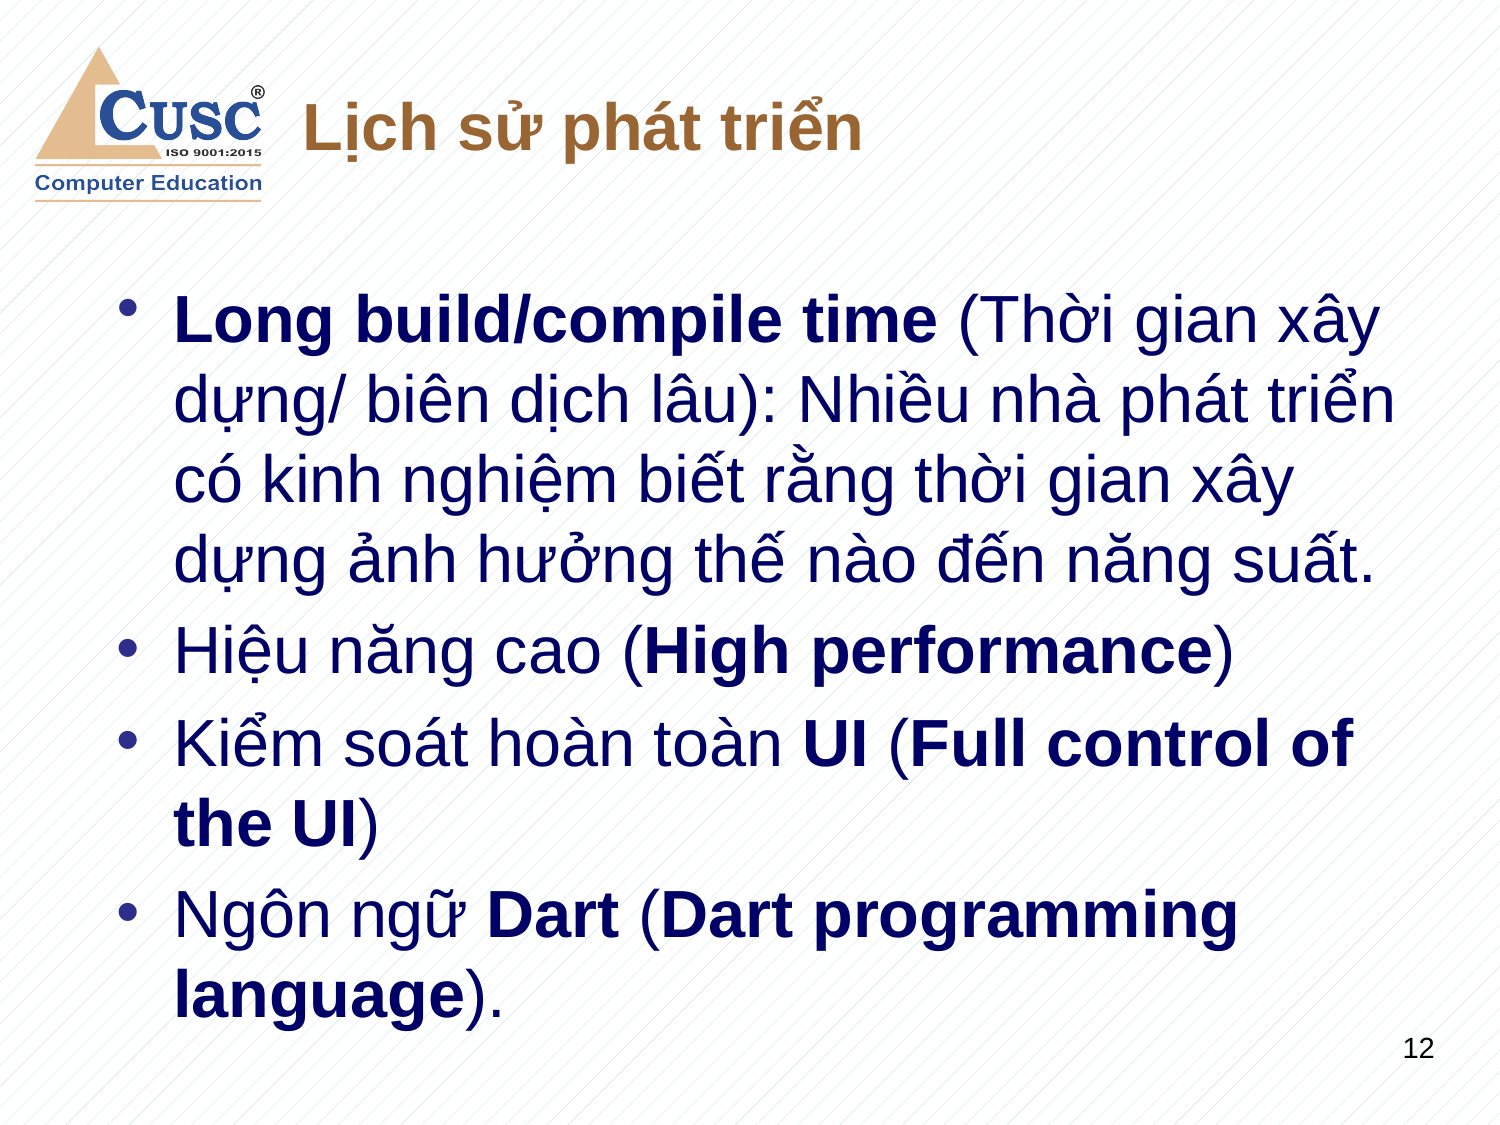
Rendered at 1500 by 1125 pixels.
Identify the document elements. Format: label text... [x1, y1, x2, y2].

list Long build/compile time (Thời gian xây dựng/ biên dịch lâu): Nhiều nhà phát triển có kinh nghiệm biết rằng thời gian xây dựng ảnh hưởng thế nào đến năng suất. Hiệu năng cao (High performance) Kiểm soát hoàn toàn UI (Full control of the UI) Ngôn ngữ Dart (Dart programming language). [99, 267, 1450, 1038]
picture [35, 46, 265, 202]
title Lịch sử phát triển [287, 46, 1450, 202]
slide_number 12 [1100, 1021, 1450, 1113]
